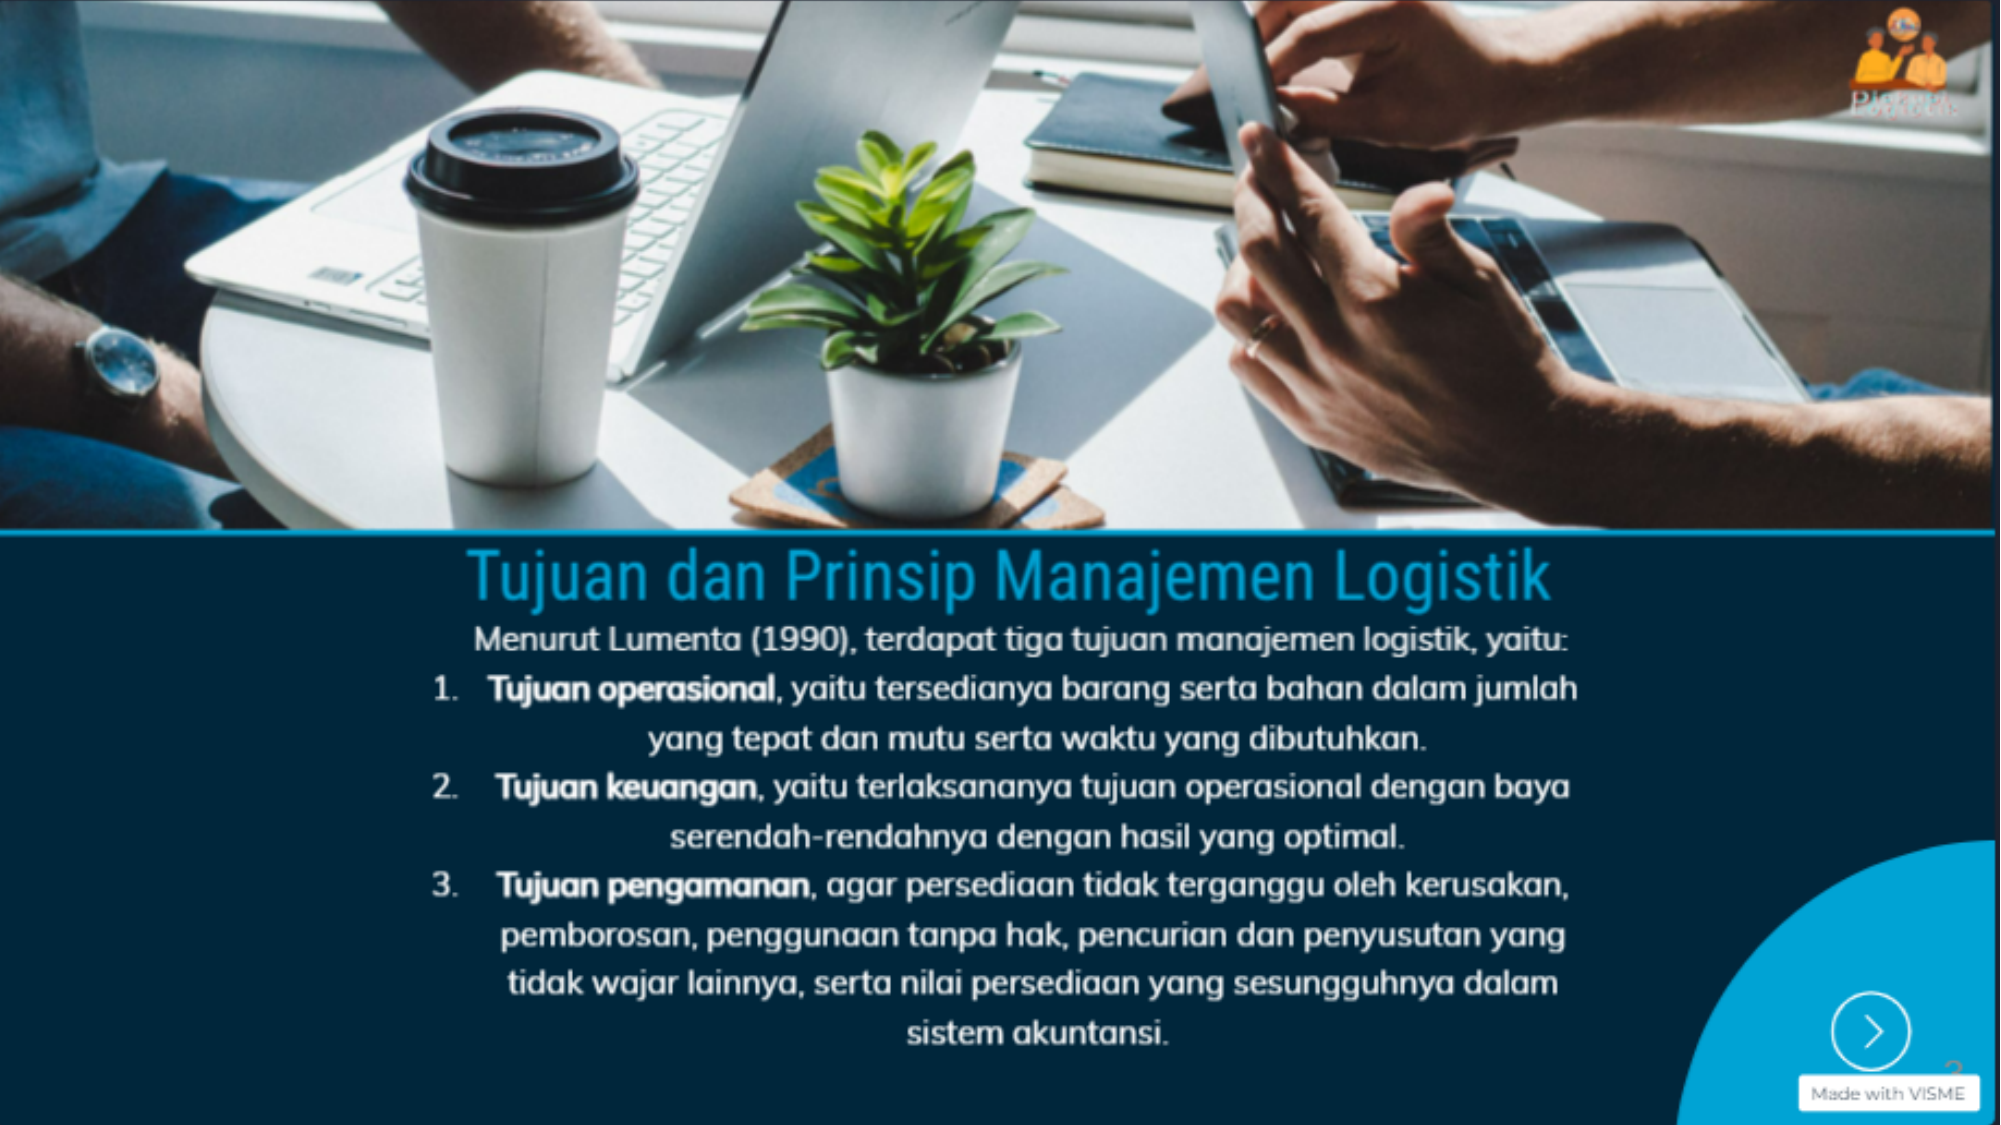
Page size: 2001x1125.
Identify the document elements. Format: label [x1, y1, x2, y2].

list [0, 0, 2000, 1125]
